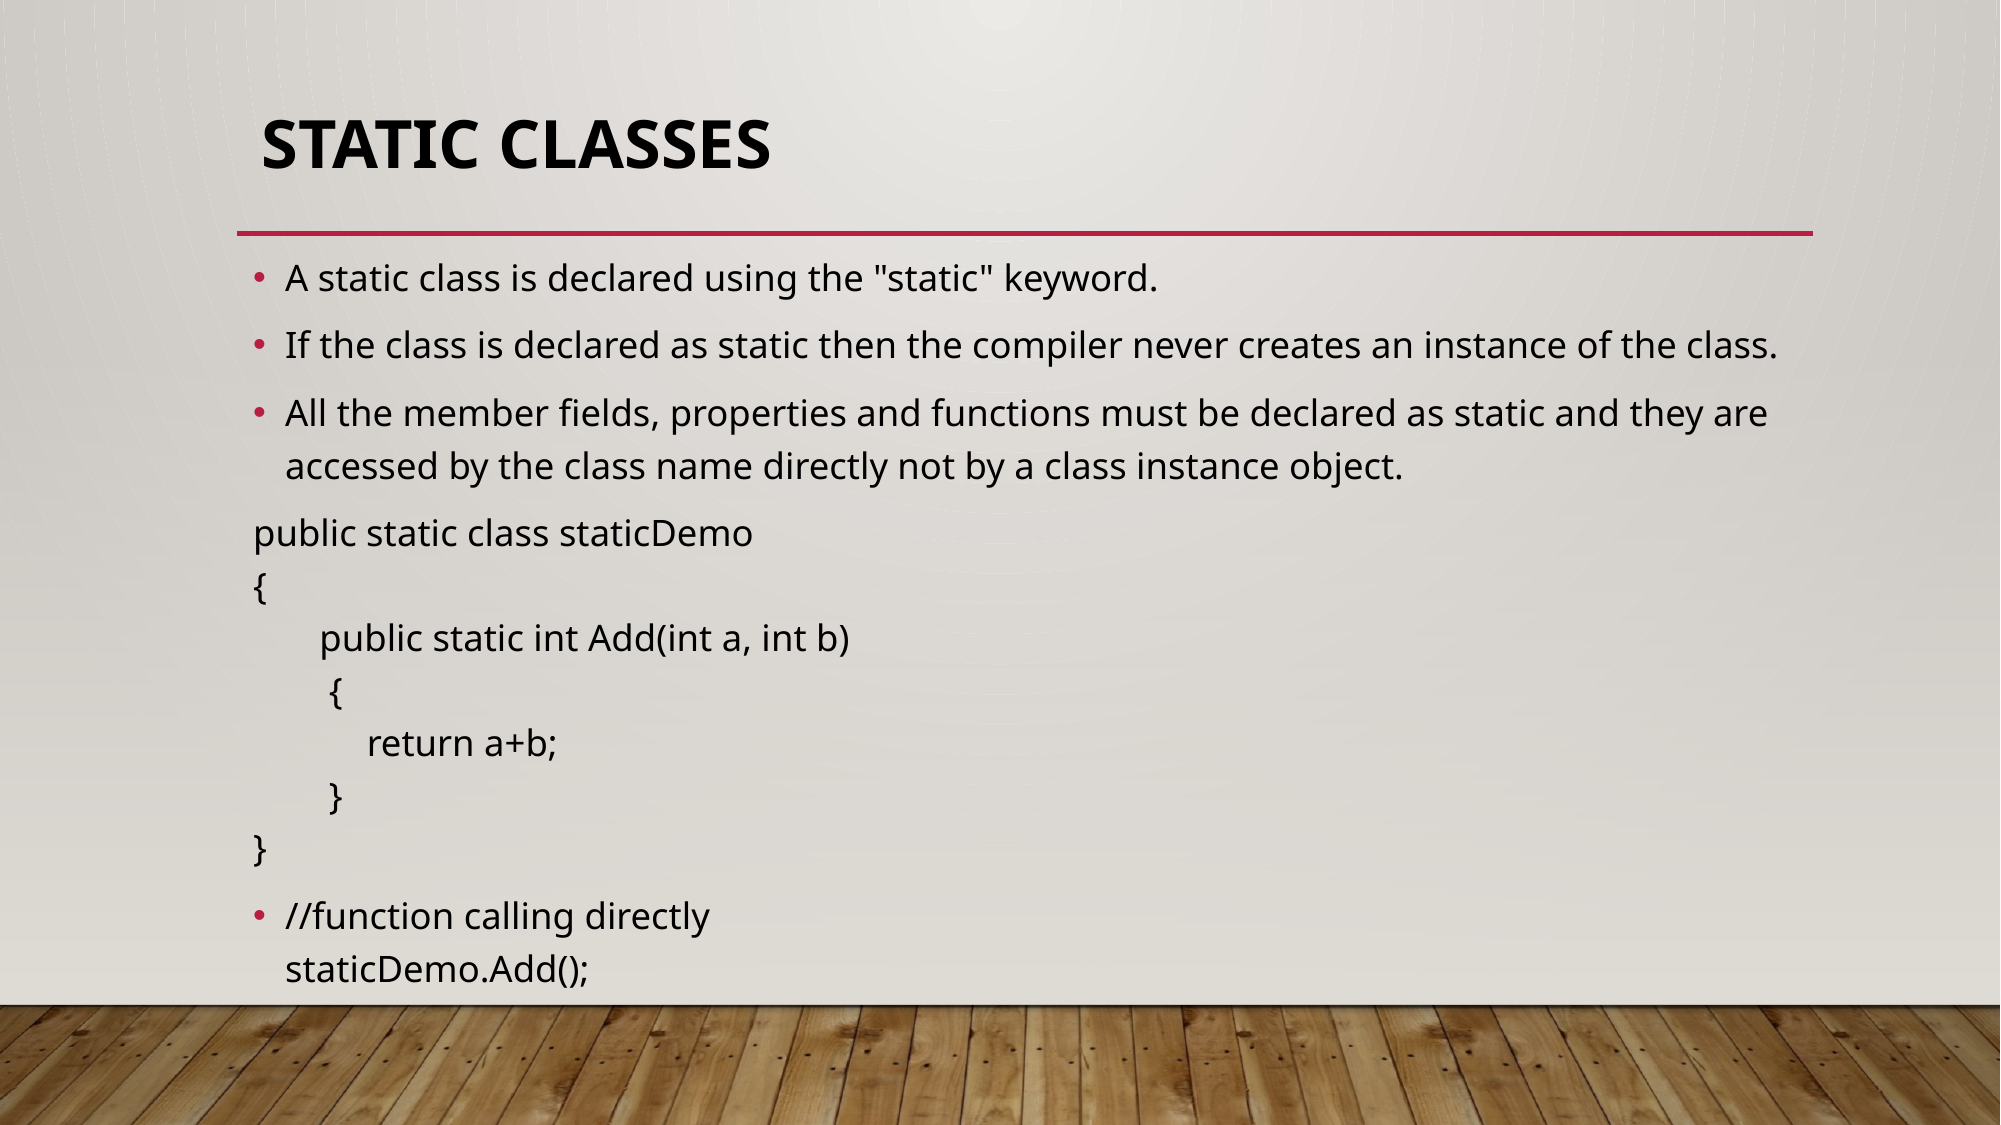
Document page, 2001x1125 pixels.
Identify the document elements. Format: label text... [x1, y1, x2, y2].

picture [0, 1005, 2000, 1125]
title Static classes [246, 103, 1823, 229]
list A static class is declared using the "static" keyword. If the class is declared as static then the compiler never creates an instance of the class. All the member fields, properties and functions must be declared as static and they are accessed by the class name directly not by a class instance object. public static class staticDemo { public static int Add(int a, int b) { return a+b; } } //function calling directly staticDemo.Add(); [238, 238, 1814, 1000]
